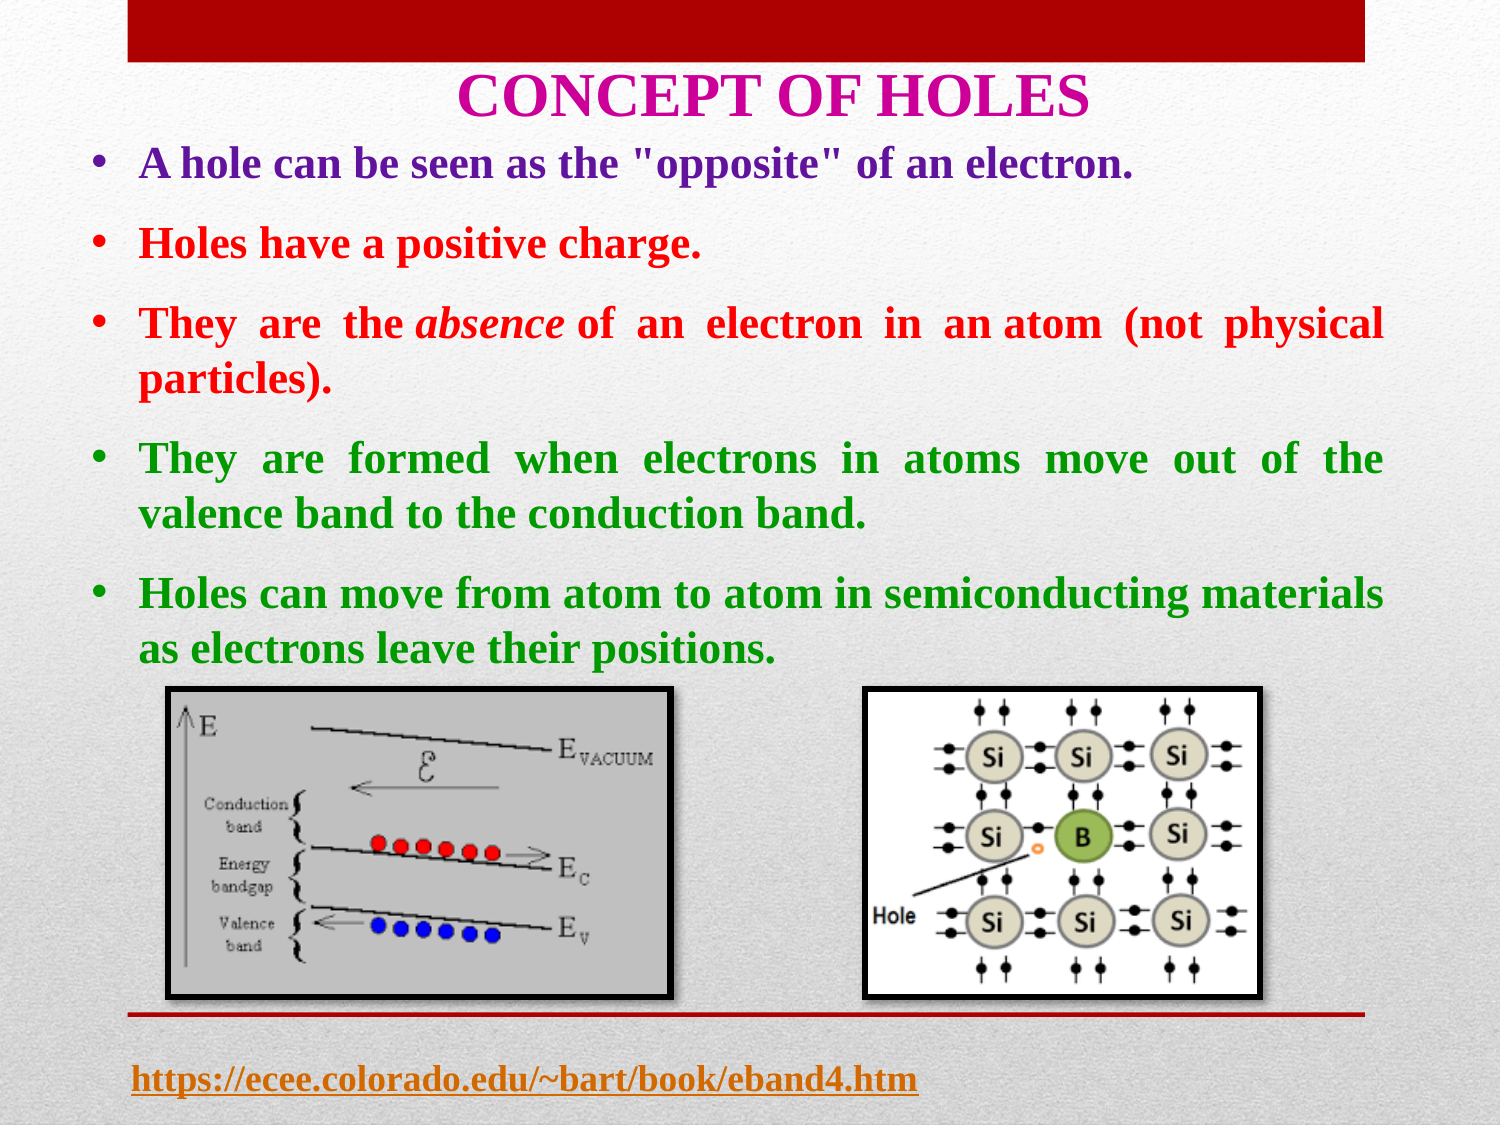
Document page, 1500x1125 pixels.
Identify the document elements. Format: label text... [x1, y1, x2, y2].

text_box https://ecee.colorado.edu/~bart/book/eband4.htm [115, 1046, 934, 1107]
picture [170, 690, 669, 995]
picture [867, 690, 1258, 995]
text_box CONCEPT OF HOLES [442, 46, 1108, 137]
text_box A hole can be seen as the "opposite" of an electron. Holes have a positive charge. They are the absence of an electron in an atom (not physical particles). They are formed when electrons in atoms move out of the valence band to the conduction band. Holes can move from atom to atom in semiconducting materials as electrons leave their positions. [76, 125, 1400, 681]
